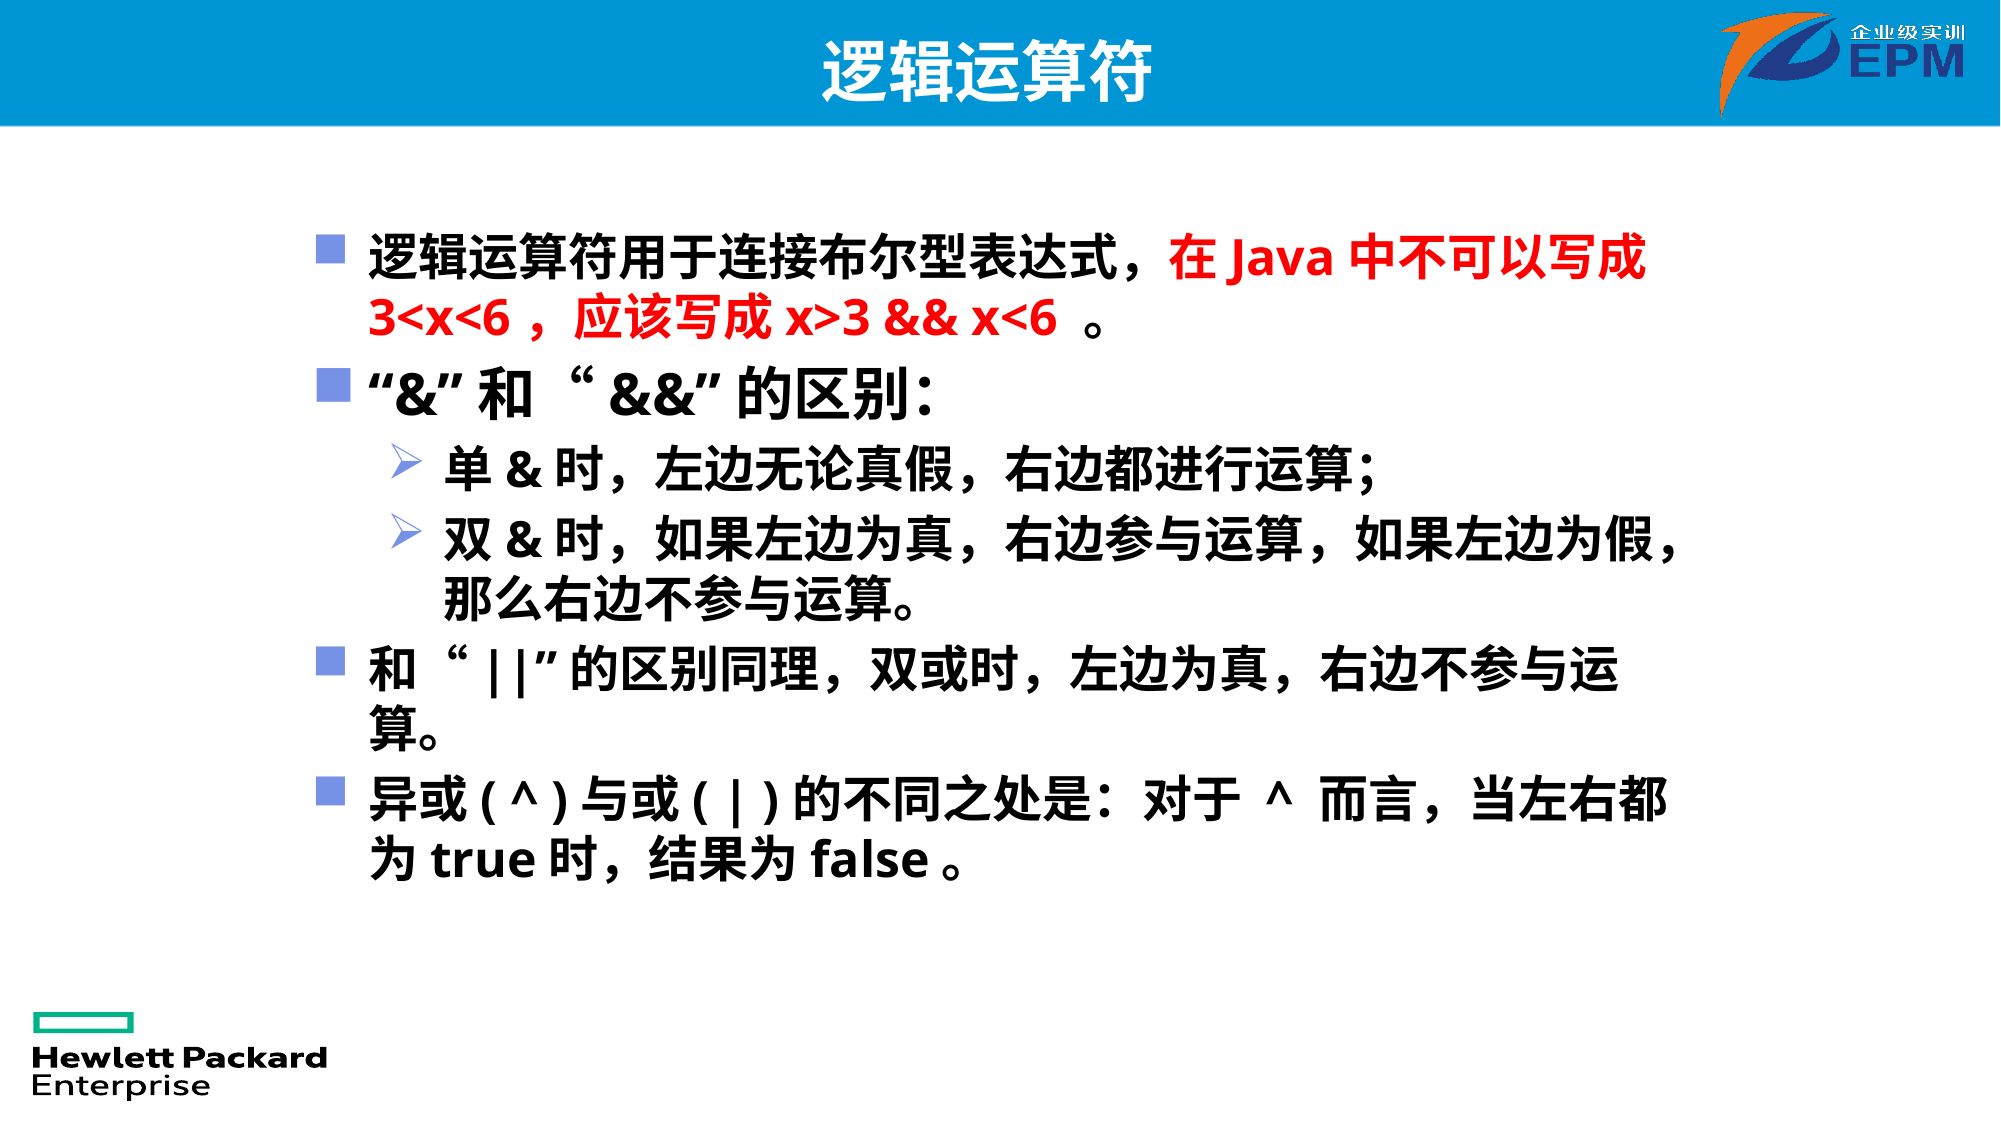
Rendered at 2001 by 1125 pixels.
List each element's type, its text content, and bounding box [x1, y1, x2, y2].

picture [1888, 45, 1917, 76]
picture [0, 126, 2001, 1125]
picture [1721, 13, 1825, 114]
title 逻辑运算符 [313, 0, 1664, 141]
picture [1749, 21, 1839, 80]
picture [1930, 27, 1935, 37]
list 逻辑运算符用于连接布尔型表达式，在Java中不可以写成3<x<6，应该写成x>3 && x<6 。 “&”和“&&”的区别： 单&时，左边无论真假，右边都进行运算； 双&时，如果左边为真，右边参与运算，如果左边为假，那么右边不参与运算。 和“||”的区别同理，双或时，左边为真，右边不参与运算。 异或( ^ )与或( | )的不同之处是：对于 ^ 而言，当左右都为true时，结果为false。 [296, 218, 1725, 906]
picture [1924, 45, 1962, 76]
picture [1851, 45, 1879, 76]
